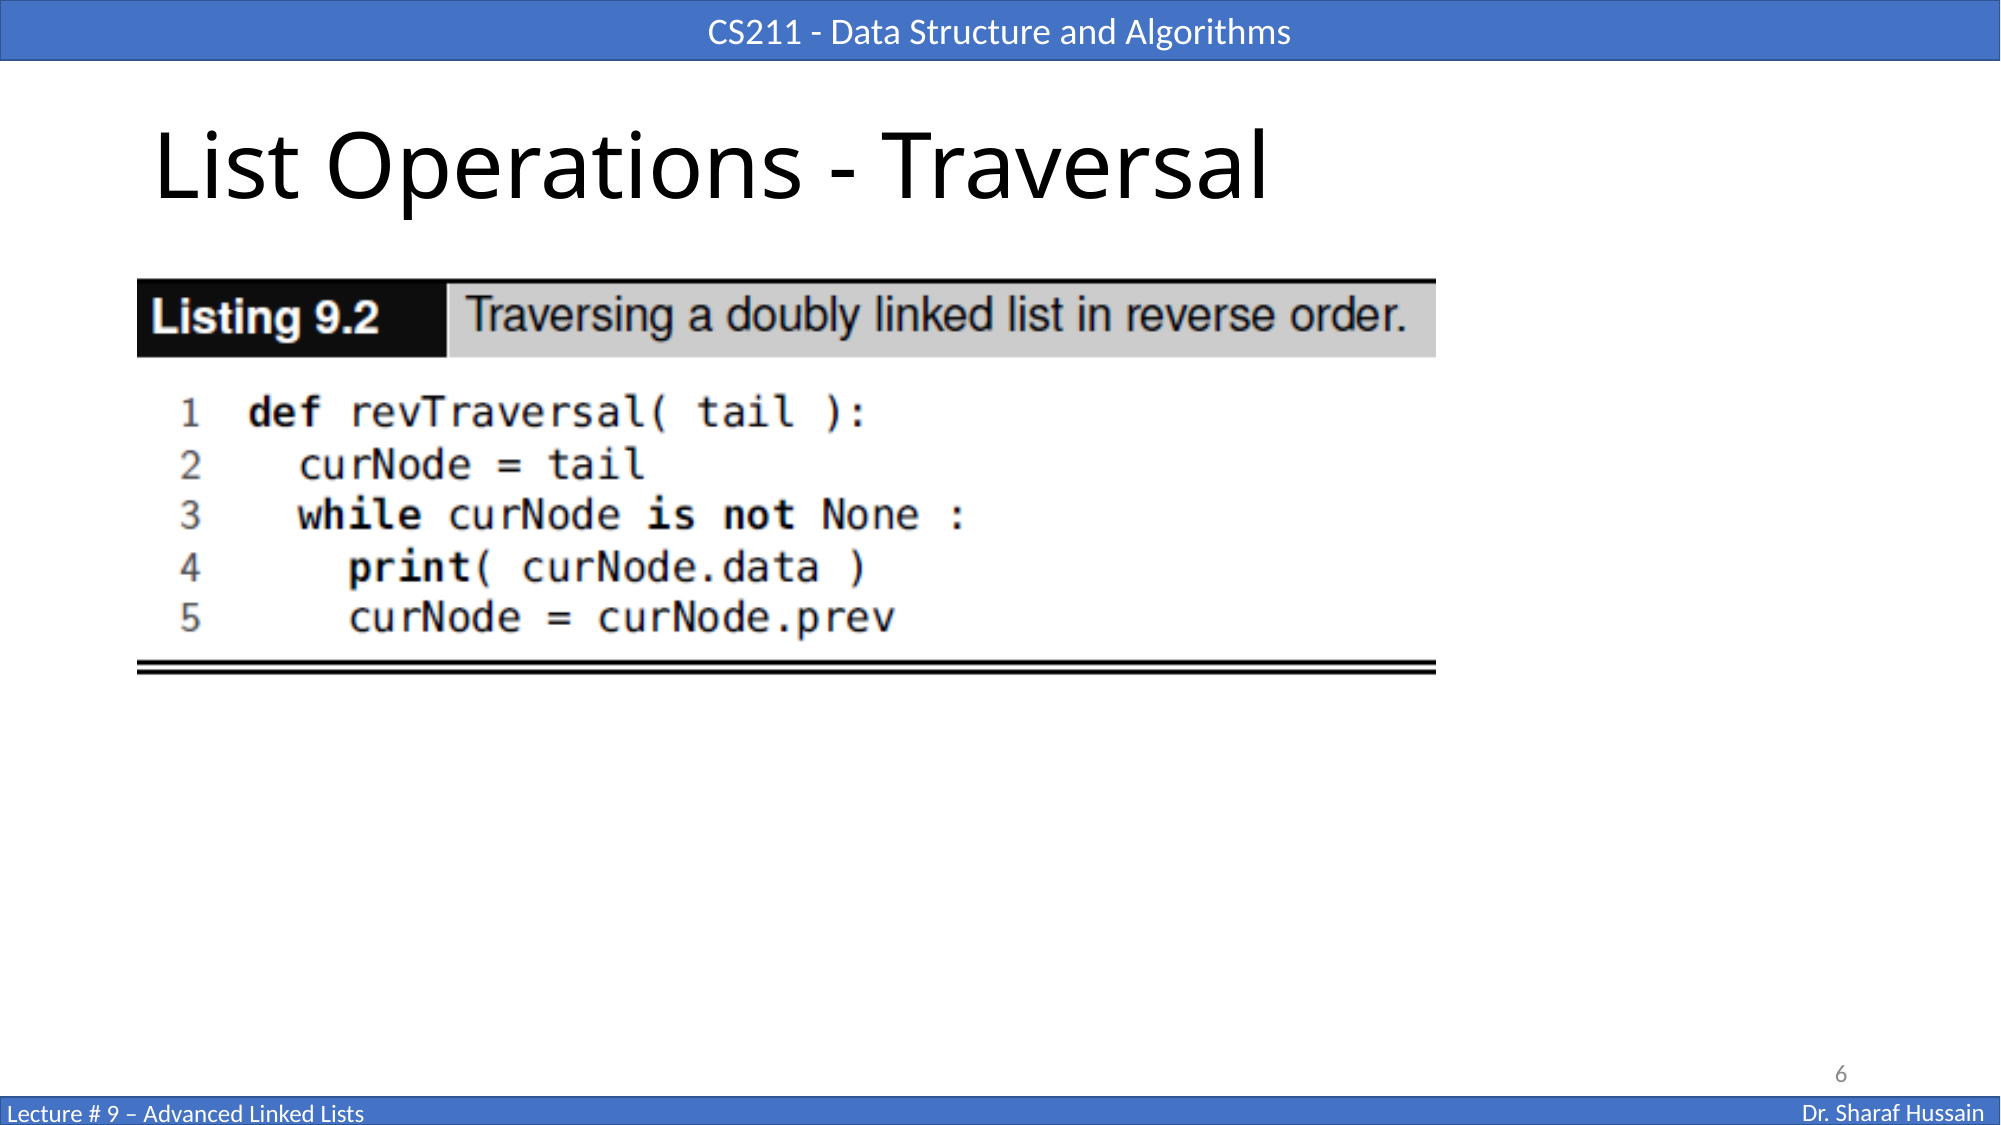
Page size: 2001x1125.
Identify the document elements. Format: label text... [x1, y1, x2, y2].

slide_number 6 [1412, 1042, 1863, 1103]
title List Operations - Traversal [137, 59, 1863, 278]
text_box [137, 277, 1433, 684]
picture [137, 277, 1436, 687]
